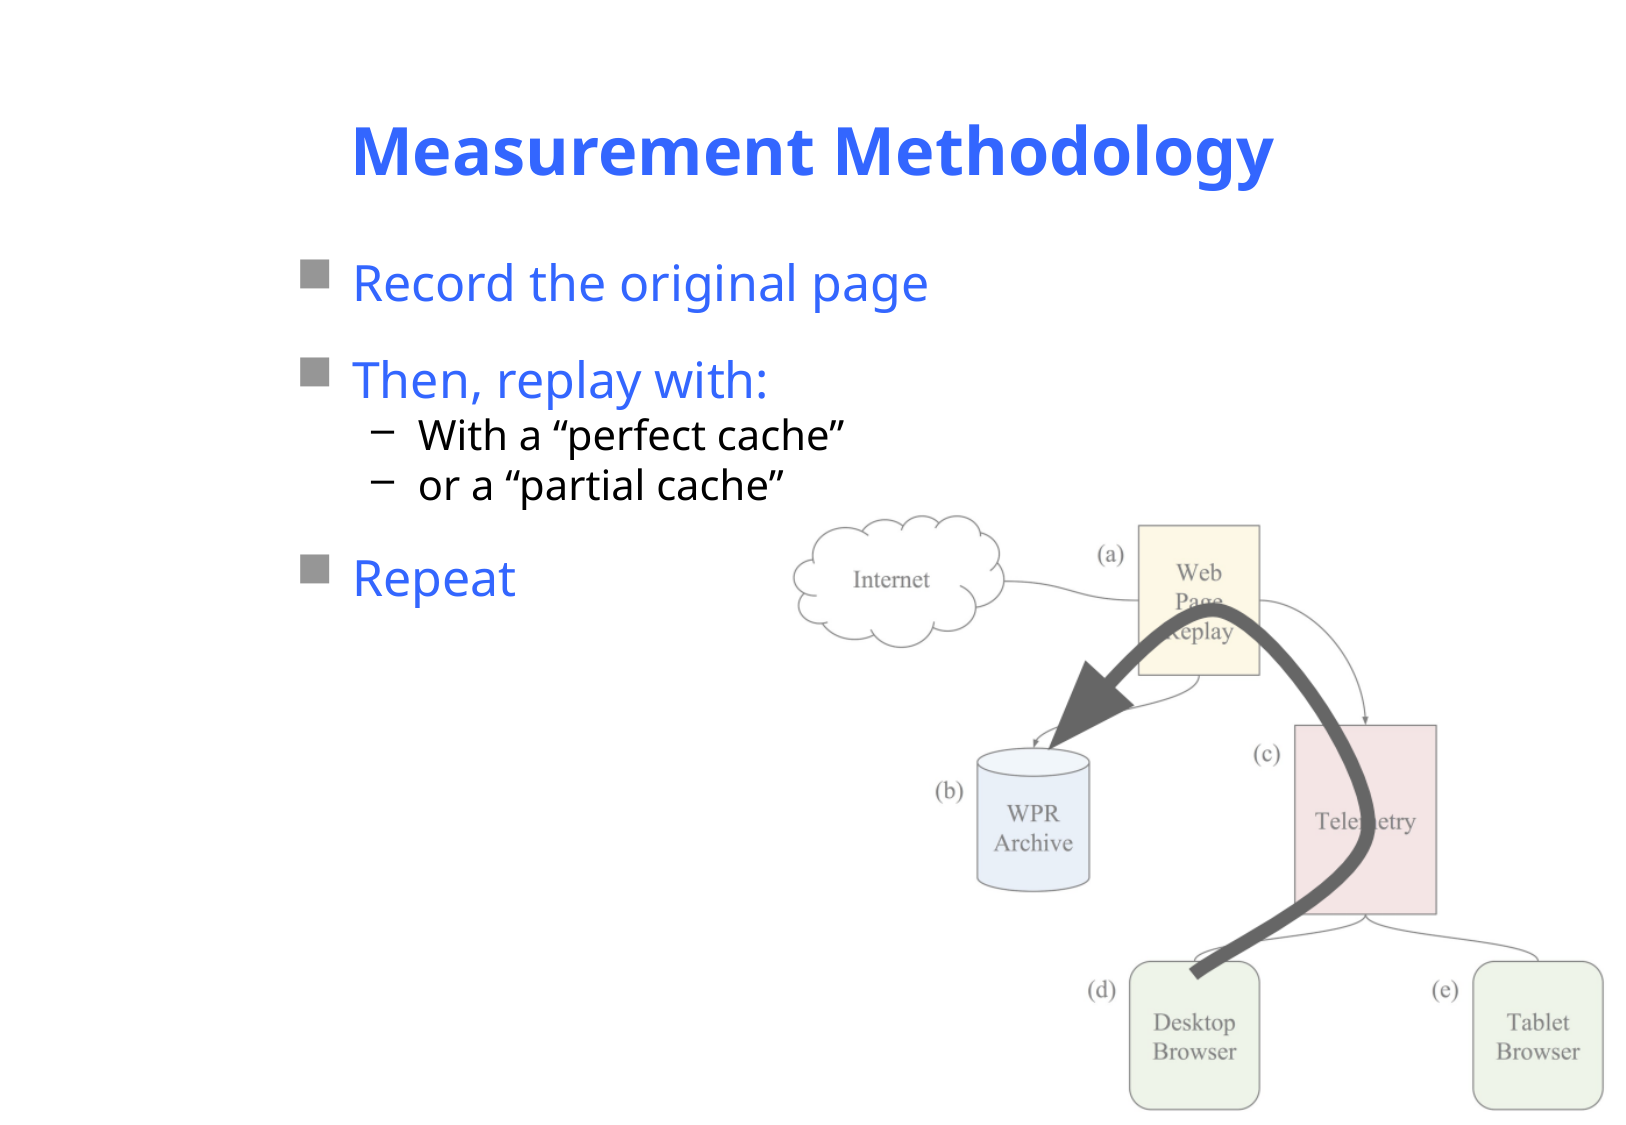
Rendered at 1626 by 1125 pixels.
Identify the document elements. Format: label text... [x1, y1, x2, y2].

picture [788, 491, 1612, 1125]
list Record the original page Then, replay with: With a “perfect cache” or a “partial cache” Repeat [280, 243, 1345, 977]
title Measurement Methodology [162, 89, 1463, 209]
